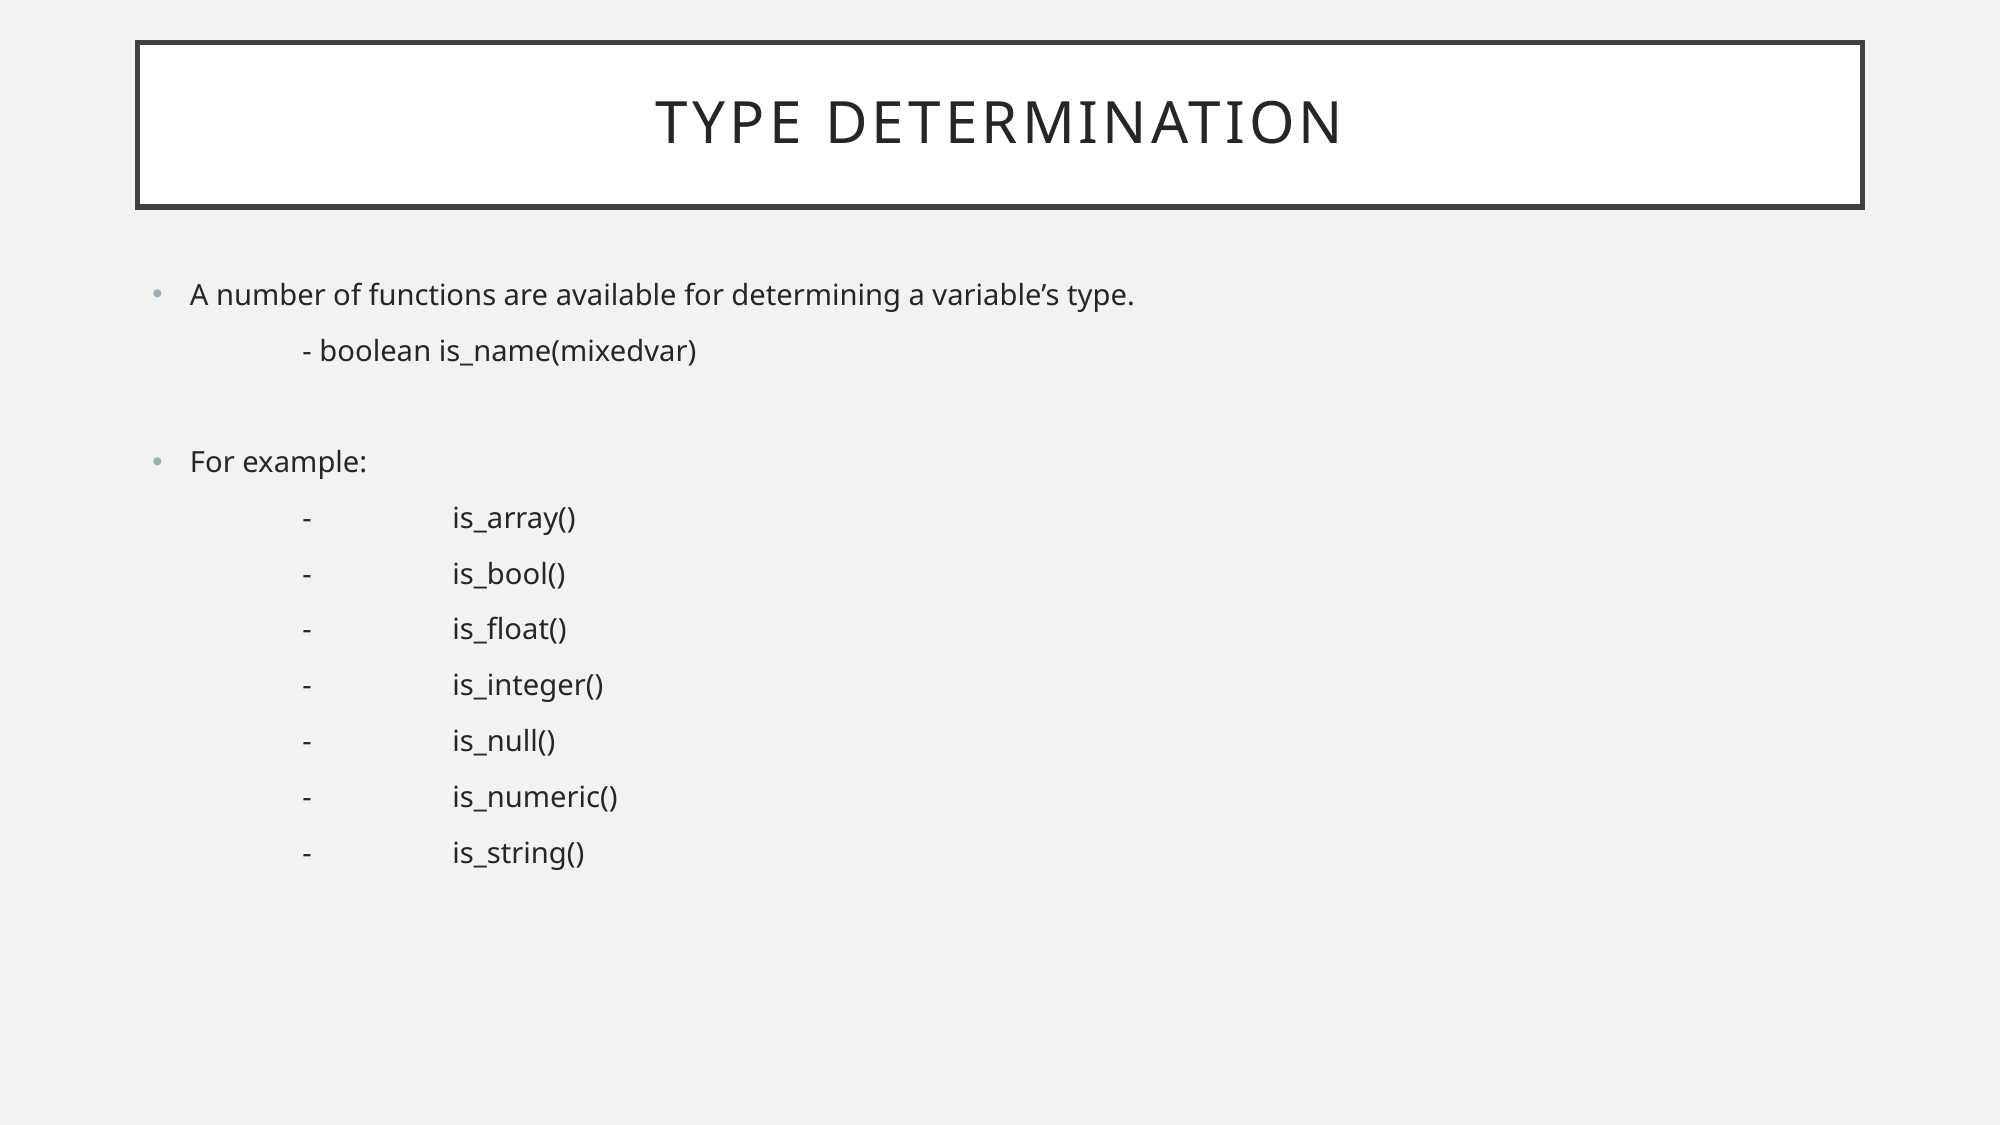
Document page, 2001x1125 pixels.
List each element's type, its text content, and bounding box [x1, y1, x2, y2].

list A number of functions are available for determining a variable’s type. - boolean is_name(mixedvar) For example: - is_array() - is_bool() - is_float() - is_integer() - is_null() - is_numeric() - is_string() [137, 268, 1652, 983]
title Type determination [135, 40, 1865, 210]
